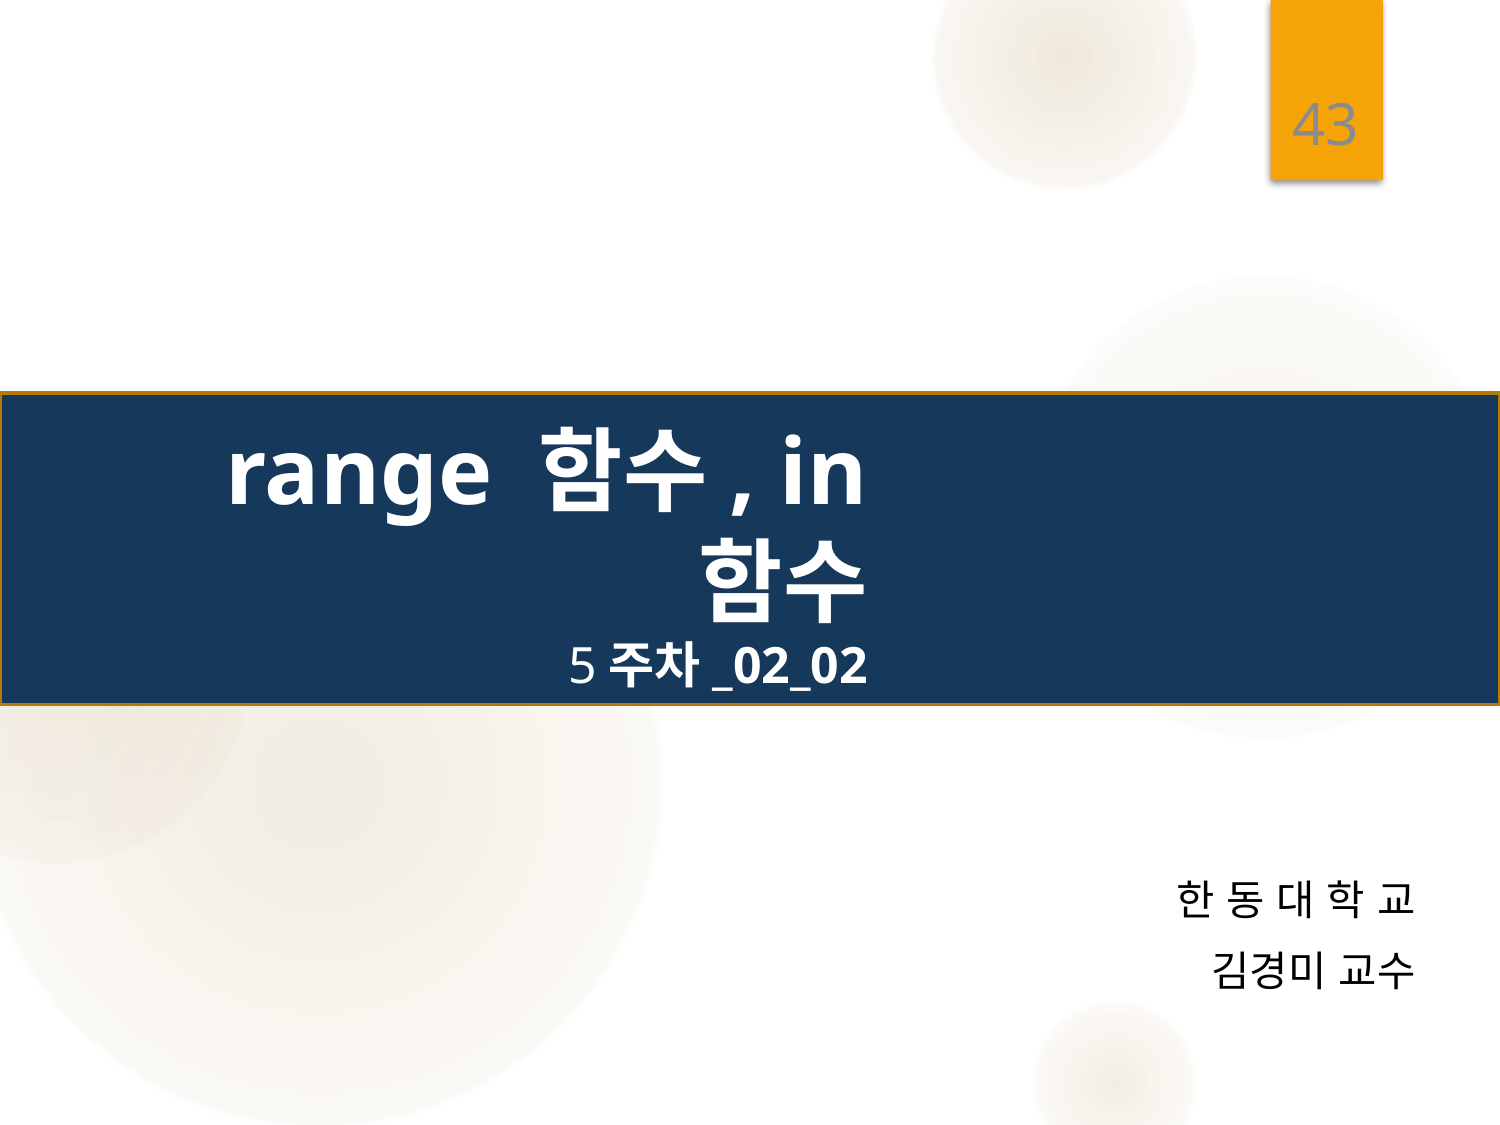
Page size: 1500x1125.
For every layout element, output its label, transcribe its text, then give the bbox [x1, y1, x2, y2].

slide_number 43 [1273, 48, 1378, 175]
subtitle 한 동 대 학 교 김경미 교수 [968, 778, 1431, 1003]
text_box [0, 391, 1500, 706]
title range 함수, in 함수 5주차_02_02 [41, 441, 883, 666]
